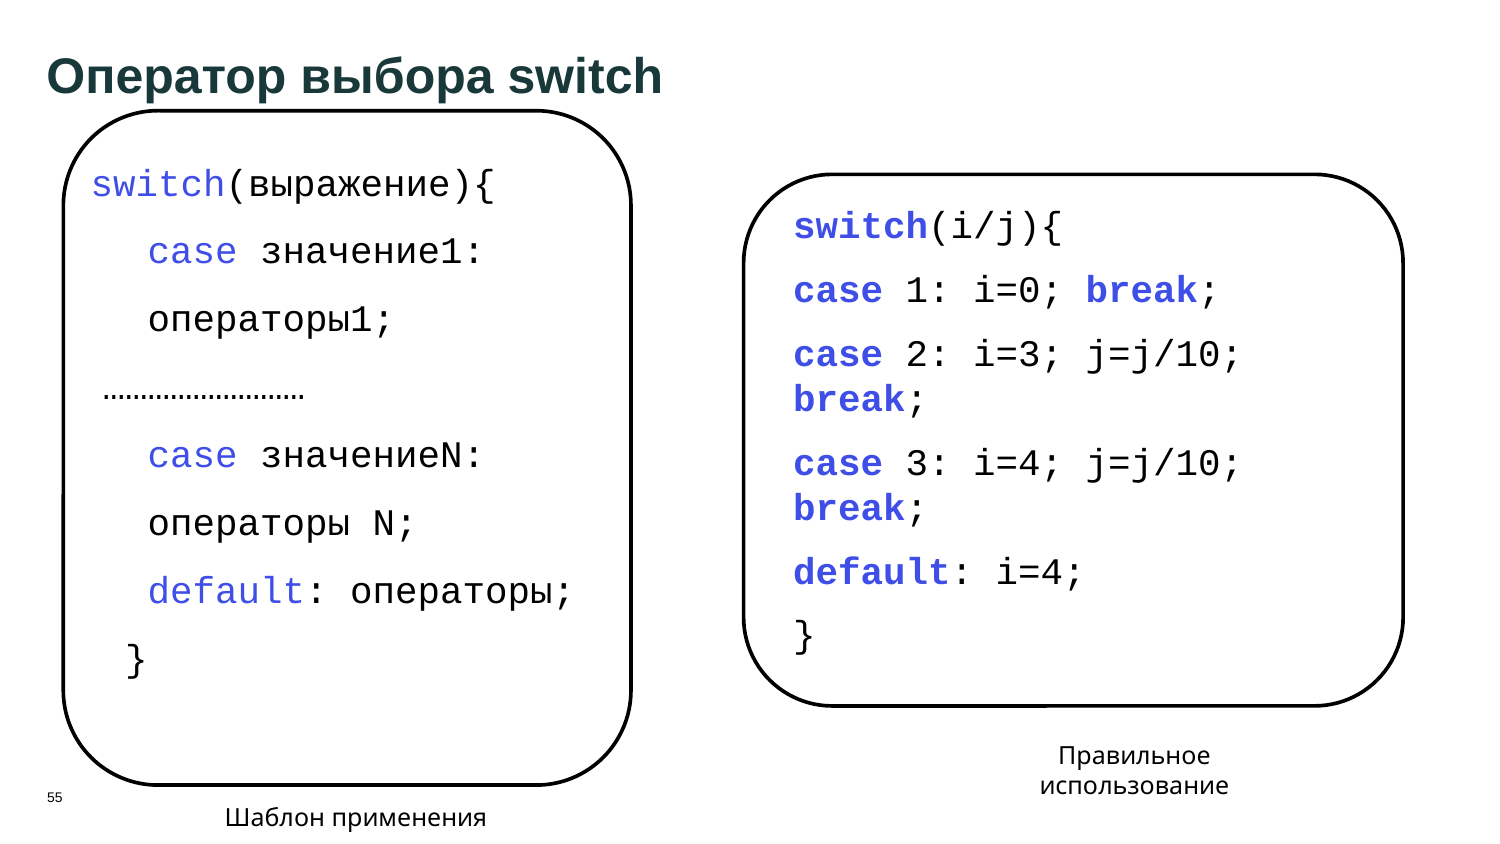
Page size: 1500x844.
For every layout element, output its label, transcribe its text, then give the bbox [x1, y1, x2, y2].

text_box Шаблон применения [192, 793, 503, 839]
text_box switch(i/j){ case 1: i=0; break; case 2: i=3; j=j/10; break; case 3: i=4; j=j/10; break; default: i=4; } [793, 201, 1392, 656]
text_box [63, 110, 631, 786]
text_box [743, 174, 1404, 706]
text_box Правильное использование [1016, 731, 1253, 807]
title Оператор выбора switch [46, 43, 1453, 151]
slide_number 55 [47, 752, 94, 806]
